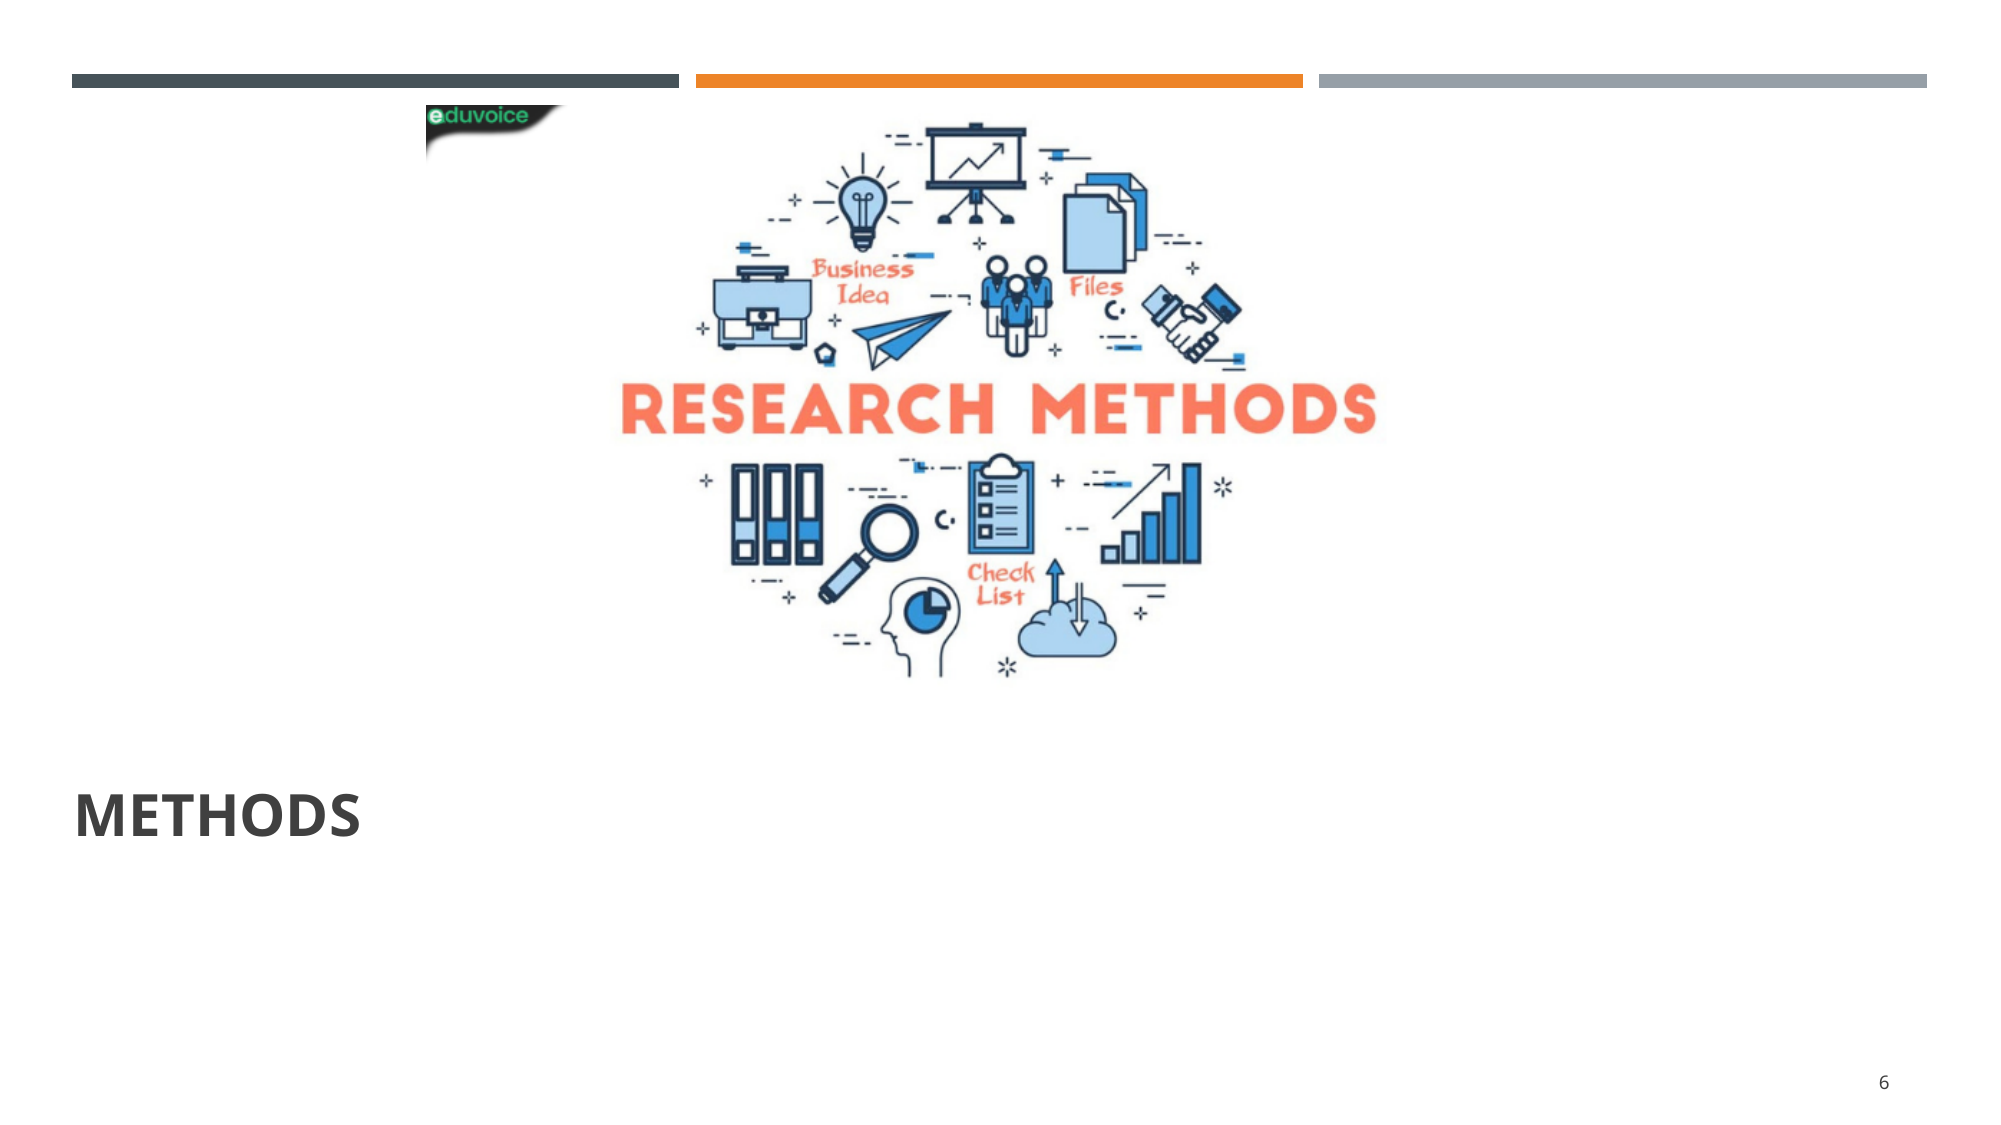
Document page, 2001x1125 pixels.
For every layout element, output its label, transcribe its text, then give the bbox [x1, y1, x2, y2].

title Methods [58, 762, 1869, 856]
picture [425, 104, 1574, 705]
slide_number 6 [1732, 1053, 1905, 1114]
